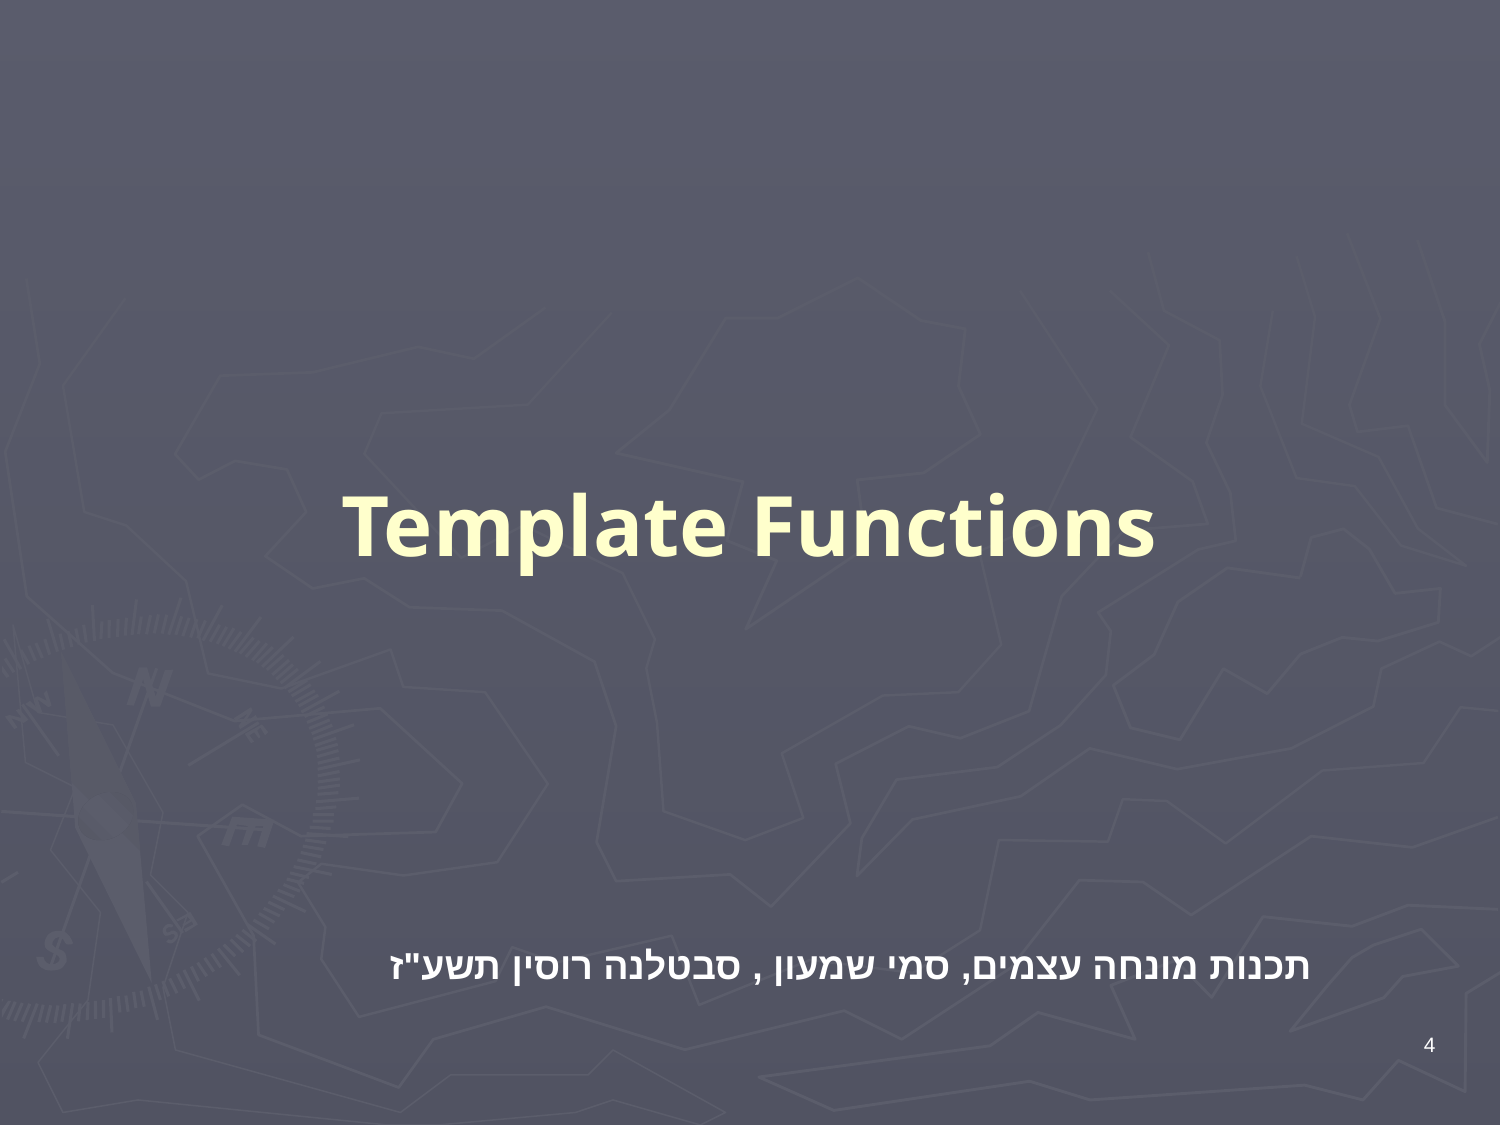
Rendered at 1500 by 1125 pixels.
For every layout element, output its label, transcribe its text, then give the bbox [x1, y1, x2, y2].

title Template Functions [75, 410, 1425, 636]
slide_number 4 [1074, 1024, 1451, 1103]
text_box תכנות מונחה עצמים, סמי שמעון , סבטלנה רוסין תשע"ז [375, 934, 1331, 995]
